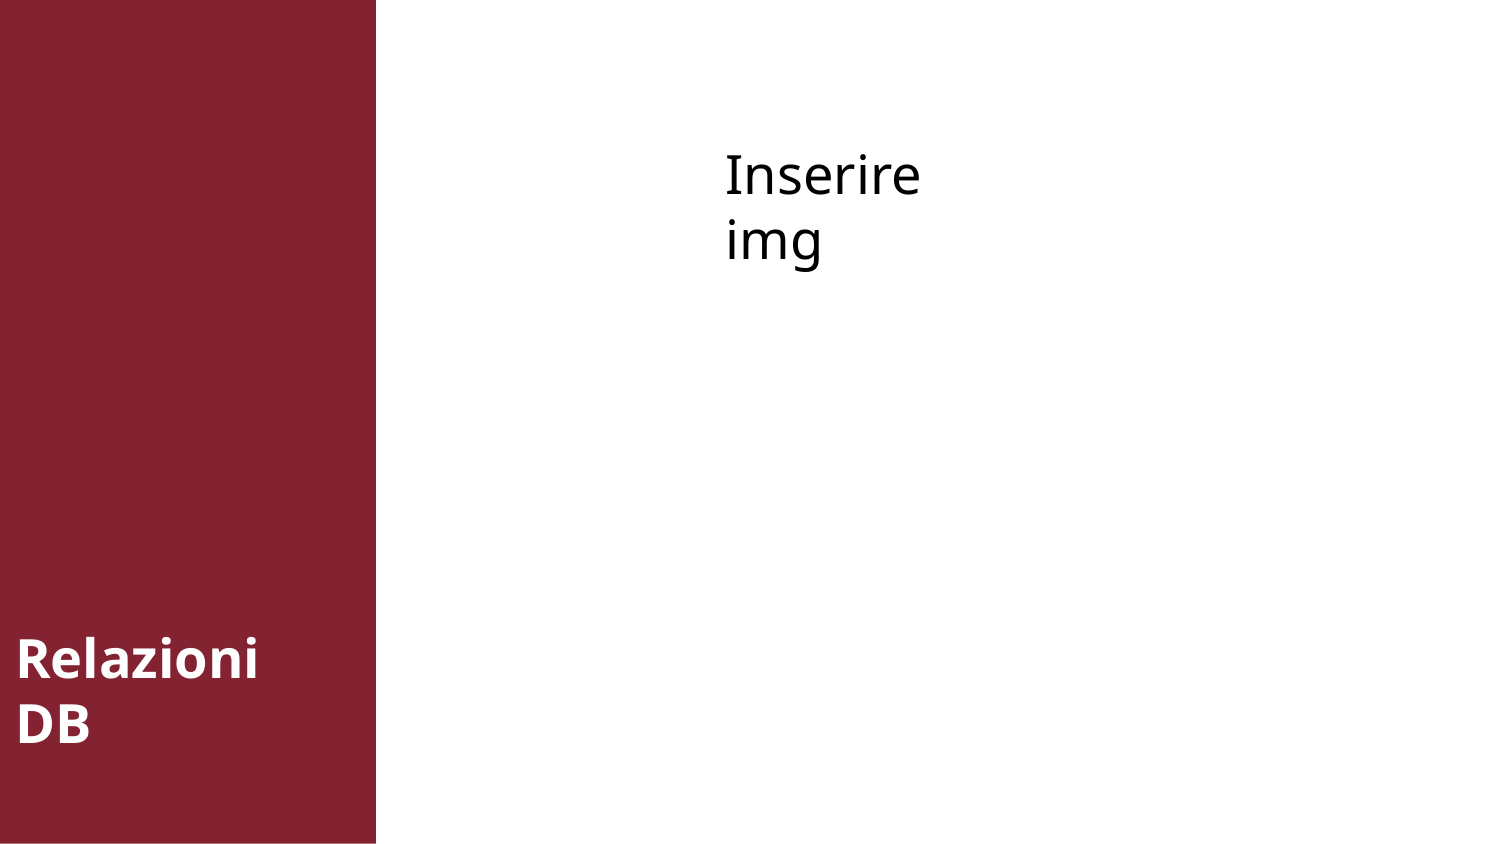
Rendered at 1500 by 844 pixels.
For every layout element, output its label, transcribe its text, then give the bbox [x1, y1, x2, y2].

title Relazioni DB [0, 543, 330, 770]
title Inserire img [710, 124, 955, 352]
